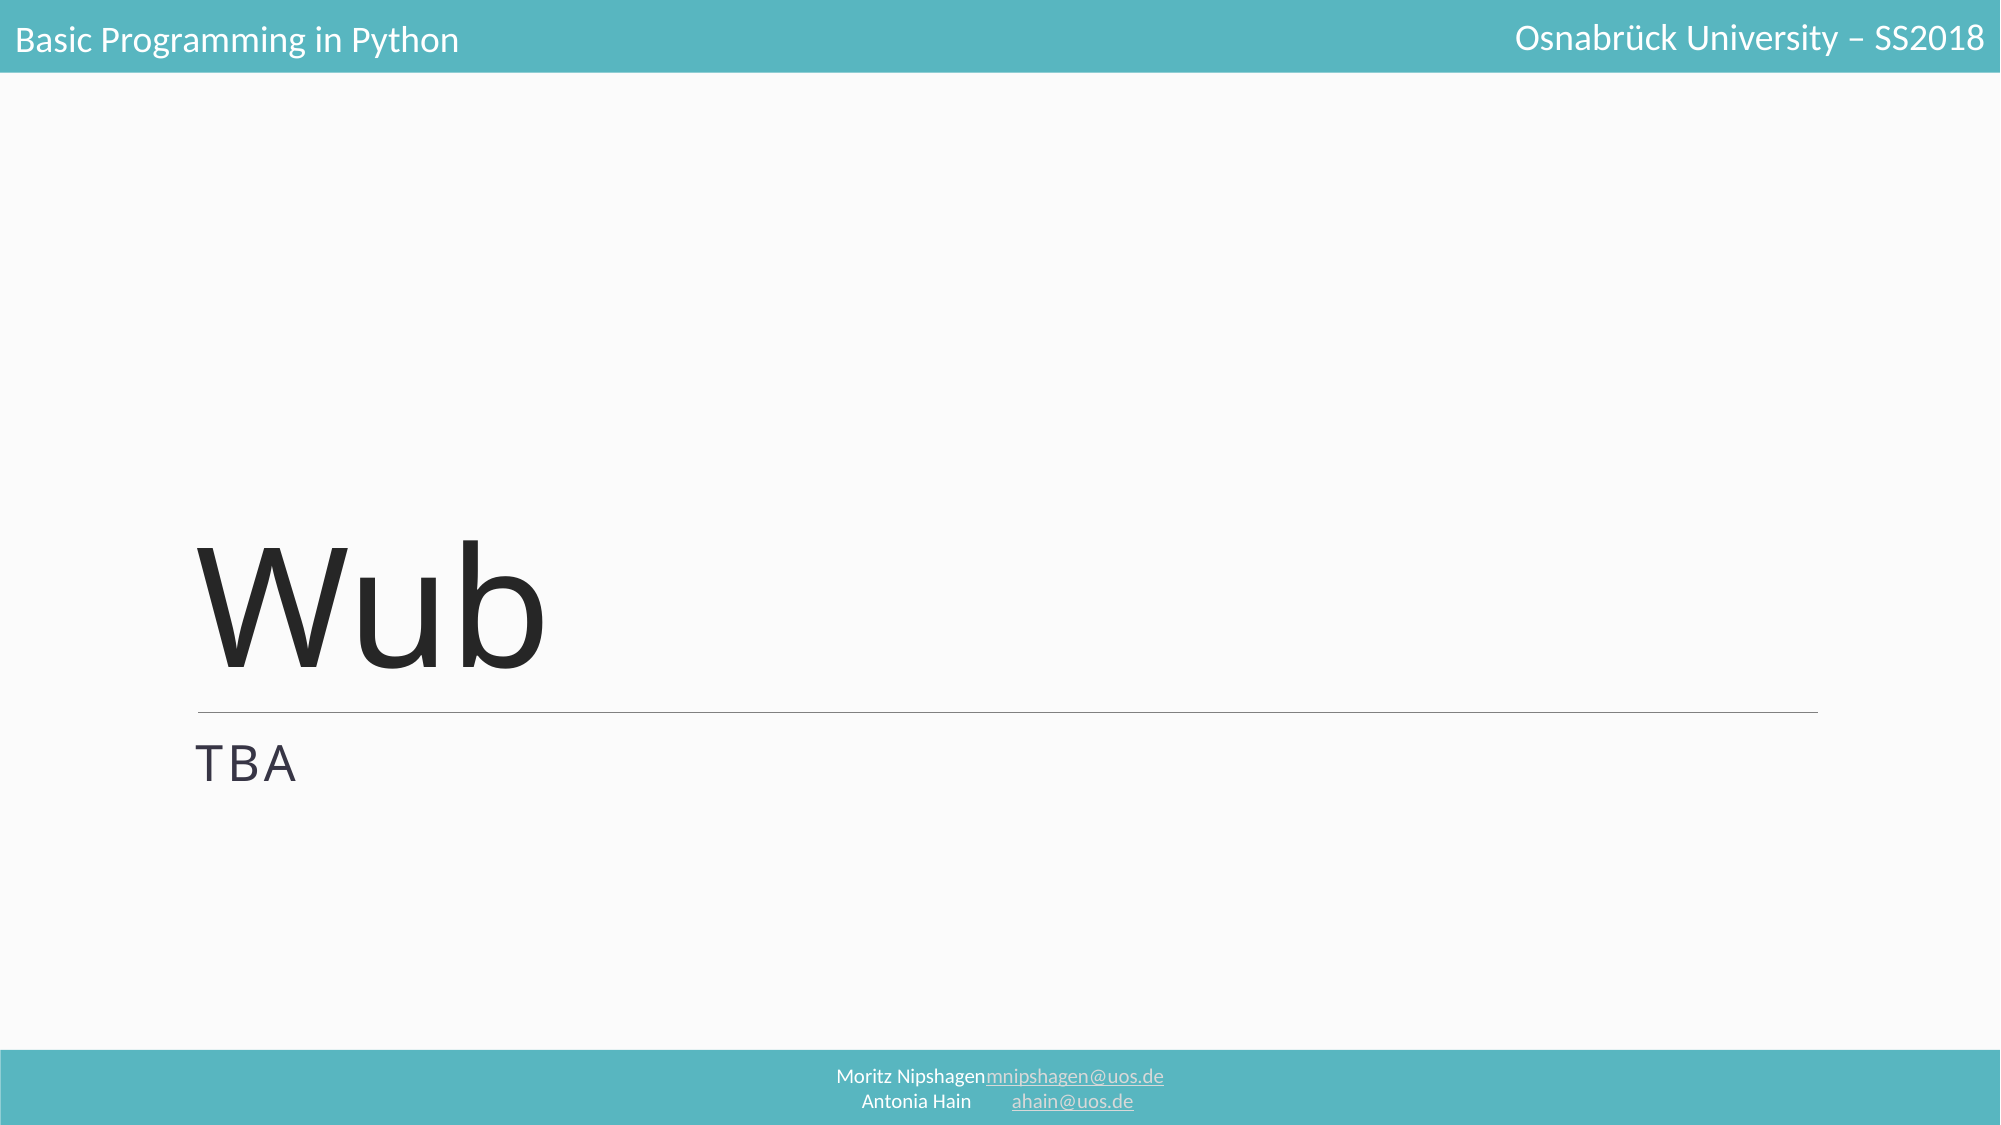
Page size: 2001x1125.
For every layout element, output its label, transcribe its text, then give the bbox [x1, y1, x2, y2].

subtitle TBA [180, 730, 1831, 919]
title Wub [180, 206, 1830, 710]
